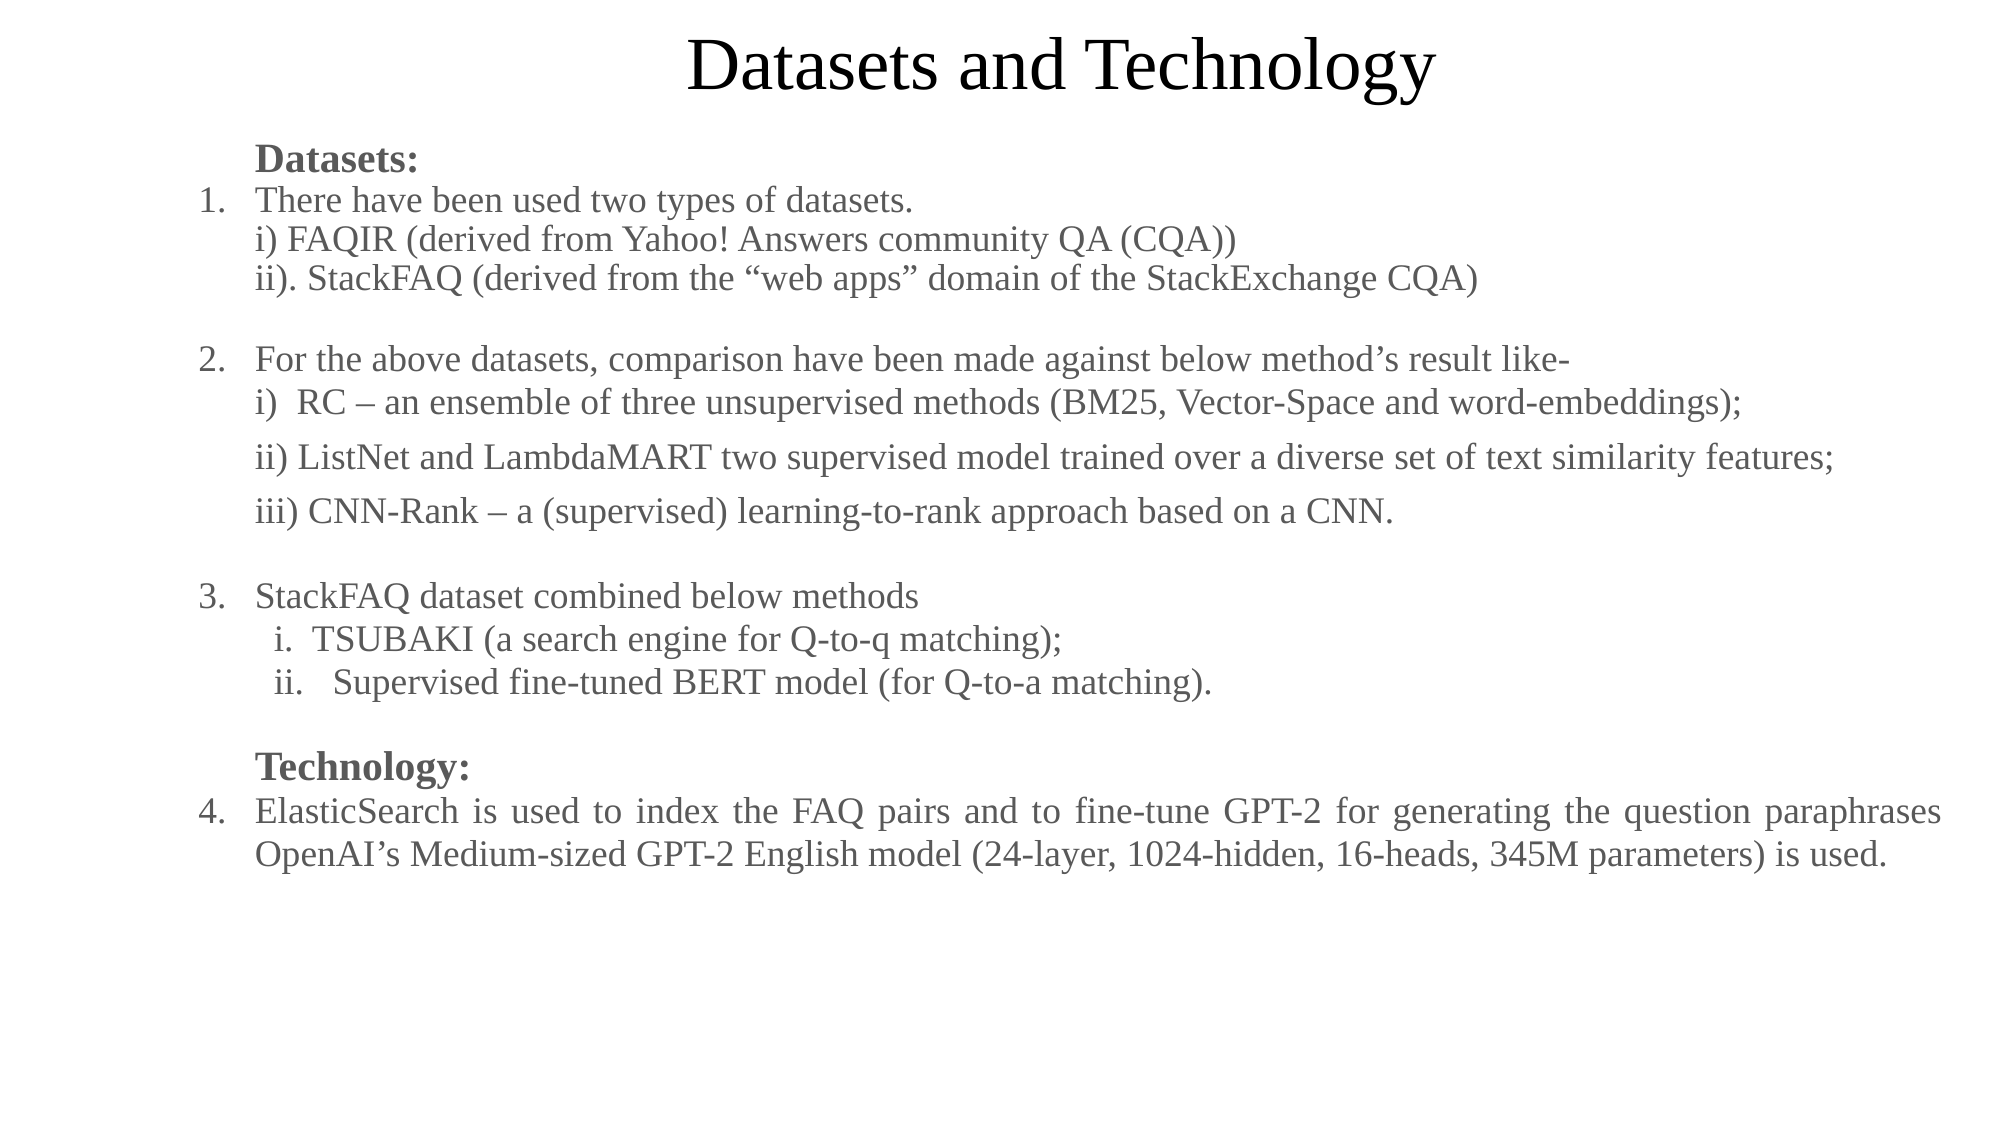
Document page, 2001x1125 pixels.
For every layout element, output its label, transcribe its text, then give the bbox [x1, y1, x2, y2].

title Datasets and Technology [311, 32, 1812, 114]
subtitle Datasets: There have been used two types of datasets. i) FAQIR (derived from Yahoo! Answers community QA (CQA)) ii). StackFAQ (derived from the “web apps” domain of the StackExchange CQA) For the above datasets, comparison have been made against below method’s result like- i) RC – an ensemble of three unsupervised methods (BM25, Vector-Space and word-embeddings); ii) ListNet and LambdaMART two supervised model trained over a diverse set of text similarity features; iii) CNN-Rank – a (supervised) learning-to-rank approach based on a CNN. StackFAQ dataset combined below methods i. TSUBAKI (a search engine for Q-to-q matching); ii. Supervised fine-tuned BERT model (for Q-to-a matching). Technology: ElasticSearch is used to index the FAQ pairs and to fine-tune GPT-2 for generating the question paraphrases OpenAI’s Medium-sized GPT-2 English model (24-layer, 1024-hidden, 16-heads, 345M parameters) is used. [164, 130, 1959, 1091]
